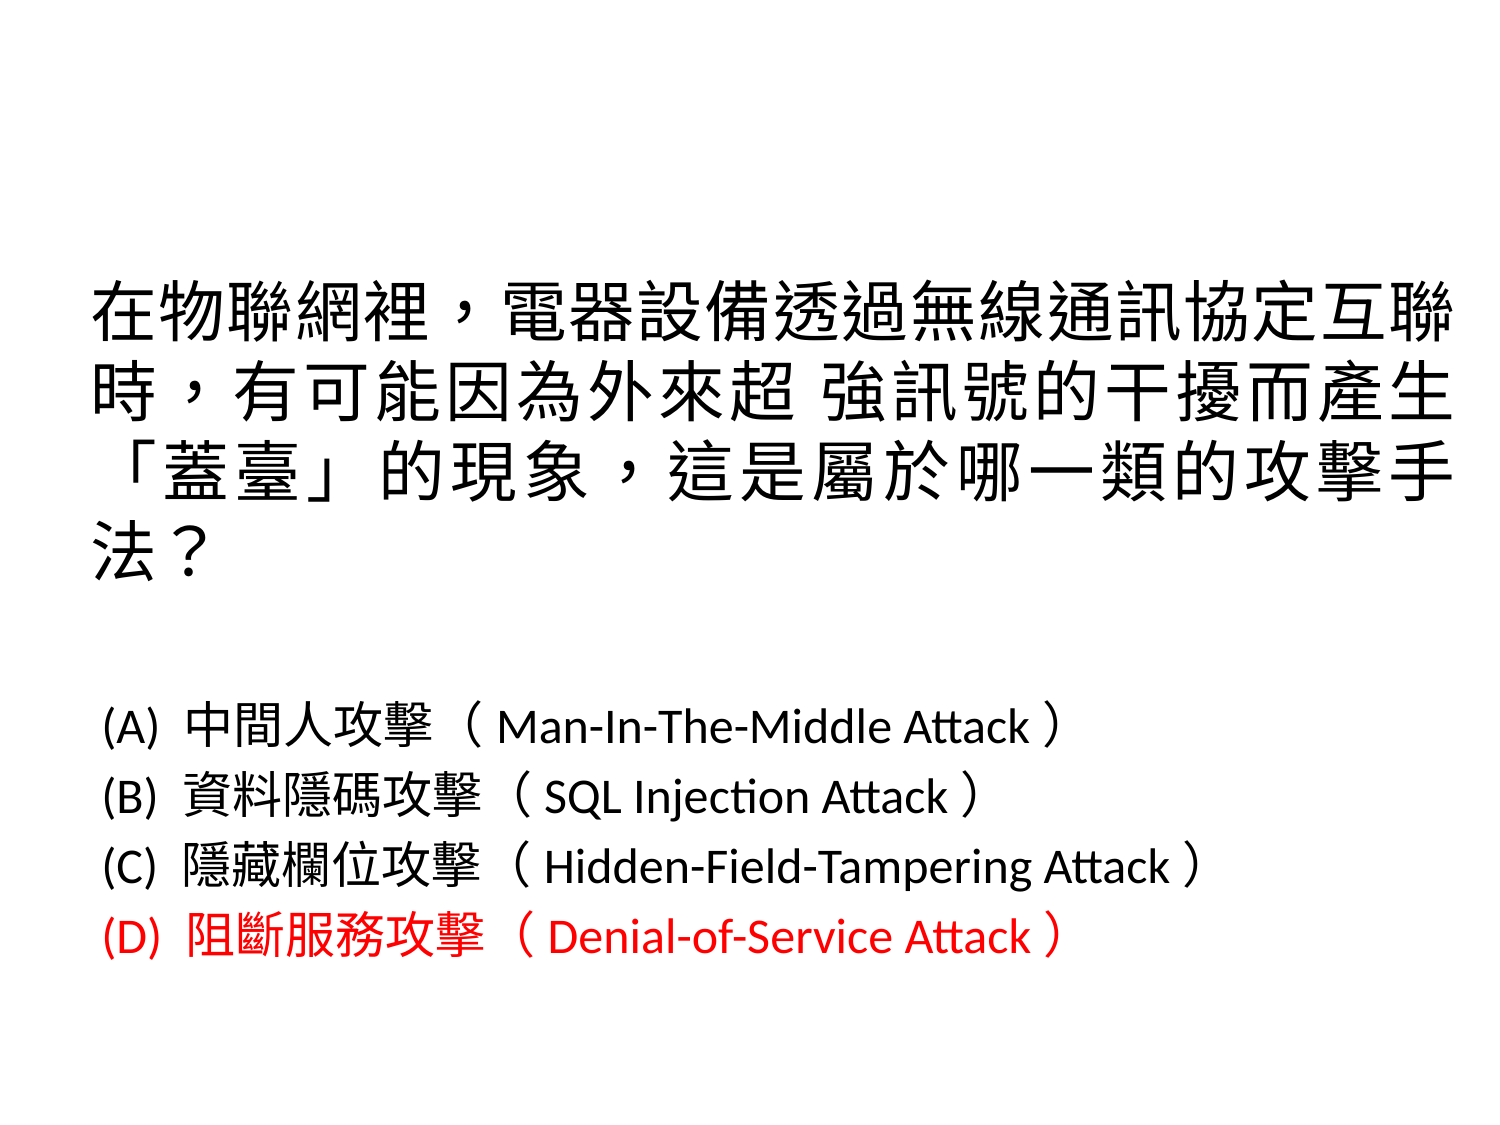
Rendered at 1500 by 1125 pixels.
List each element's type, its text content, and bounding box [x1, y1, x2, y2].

list 在物聯網裡，電器設備透過無線通訊協定互聯時，有可能因為外來超 強訊號的干擾而產生「蓋臺」的現象，這是屬於哪一類的攻擊手法？ (A) 中間人攻擊（Man-In-The-Middle Attack） (B) 資料隱碼攻擊（SQL Injection Attack） (C) 隱藏欄位攻擊（Hidden-Field-Tampering Attack） (D) 阻斷服務攻擊（Denial-of-Service Attack） [75, 262, 1471, 1047]
